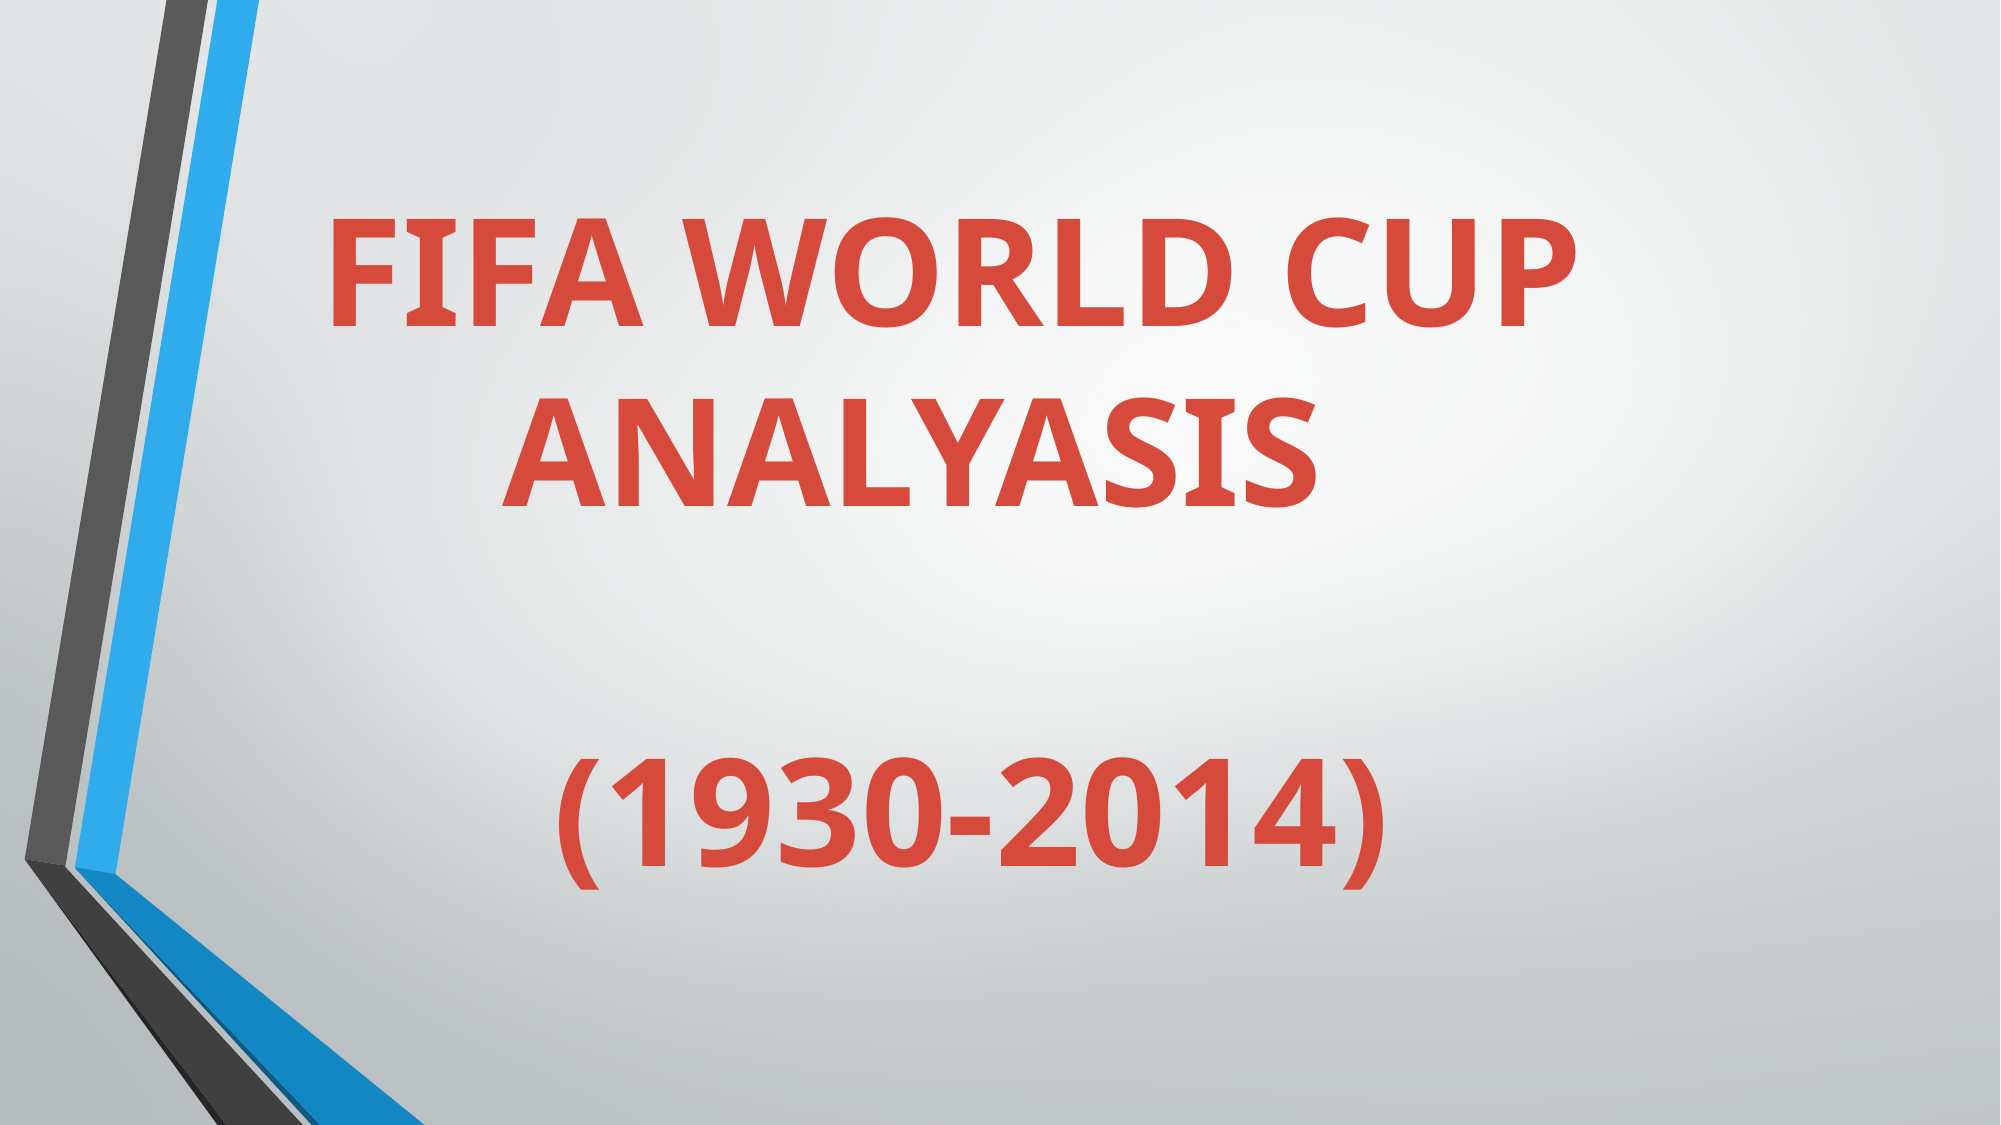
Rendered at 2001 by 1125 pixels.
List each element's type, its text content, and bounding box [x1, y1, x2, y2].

title FIFA WORLD CUP ANALYASIS (1930-2014) [248, 155, 1694, 917]
